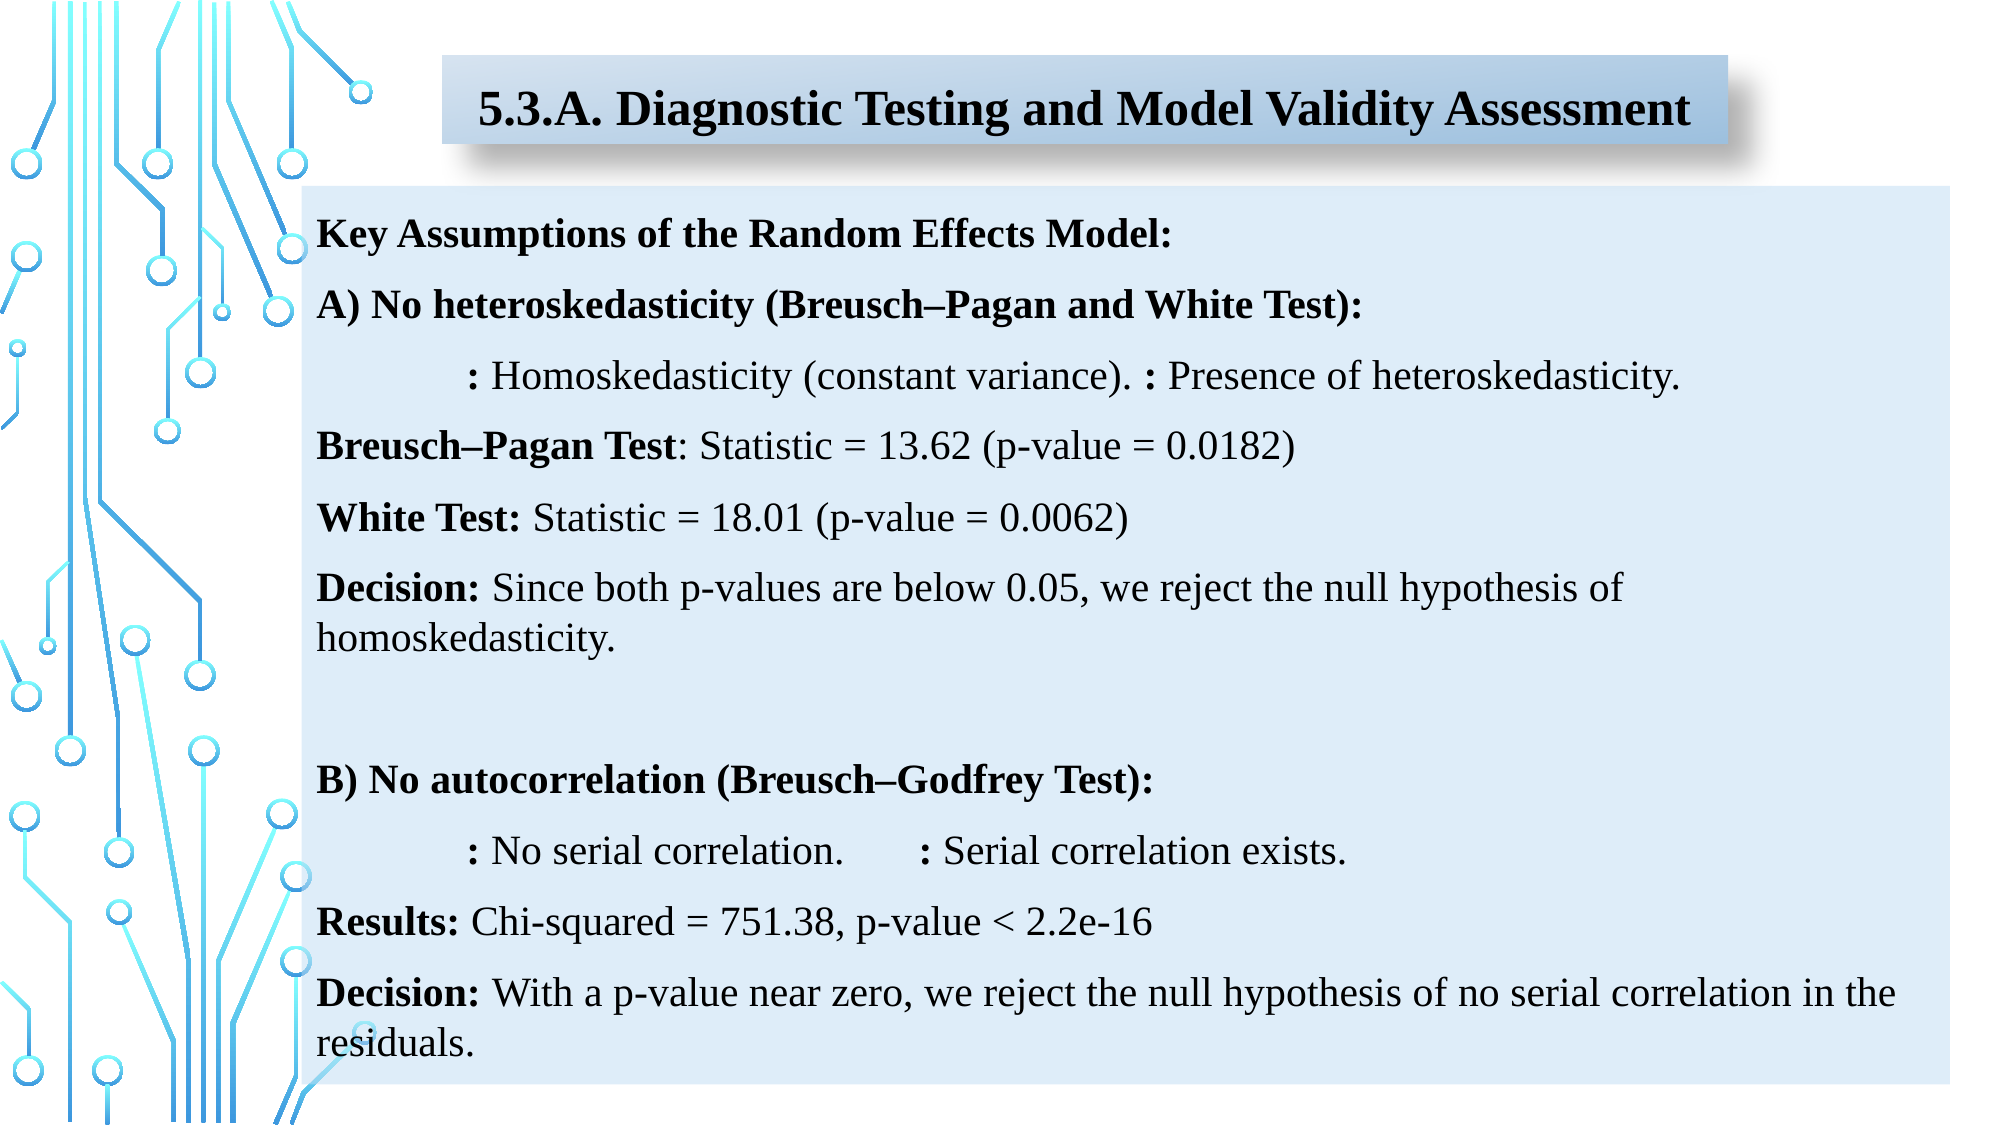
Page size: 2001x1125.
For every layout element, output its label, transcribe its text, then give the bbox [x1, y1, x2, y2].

title 5.3.A. Diagnostic Testing and Model Validity Assessment [441, 54, 1729, 144]
